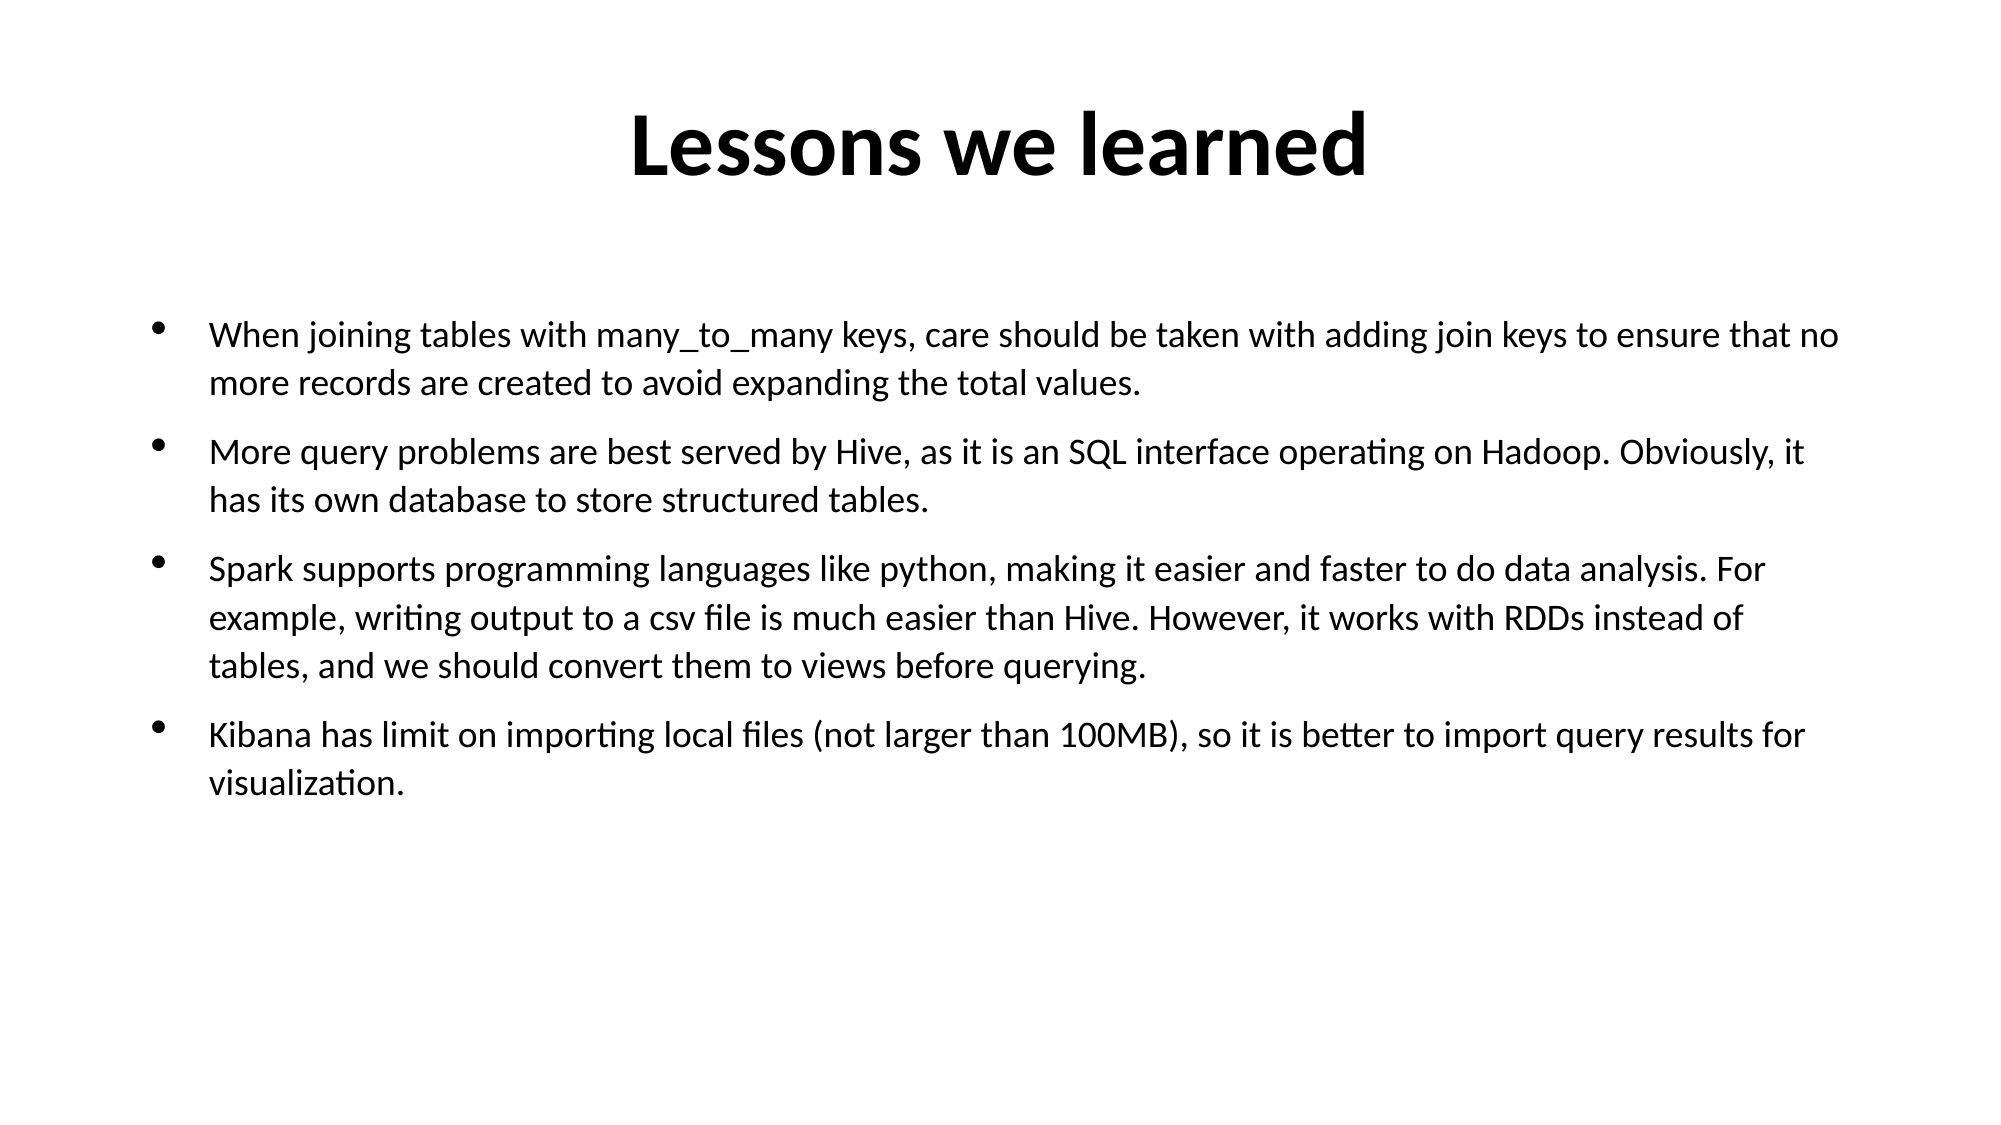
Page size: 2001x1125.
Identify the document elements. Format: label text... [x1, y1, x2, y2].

title Lessons we learned [137, 80, 1863, 211]
list When joining tables with many_to_many keys, care should be taken with adding join keys to ensure that no more records are created to avoid expanding the total values. More query problems are best served by Hive, as it is an SQL interface operating on Hadoop. Obviously, it has its own database to store structured tables. Spark supports programming languages like python, making it easier and faster to do data analysis. For example, writing output to a csv file is much easier than Hive. However, it works with RDDs instead of tables, and we should convert them to views before querying. Kibana has limit on importing local files (not larger than 100MB), so it is better to import query results for visualization. [137, 299, 1863, 1014]
